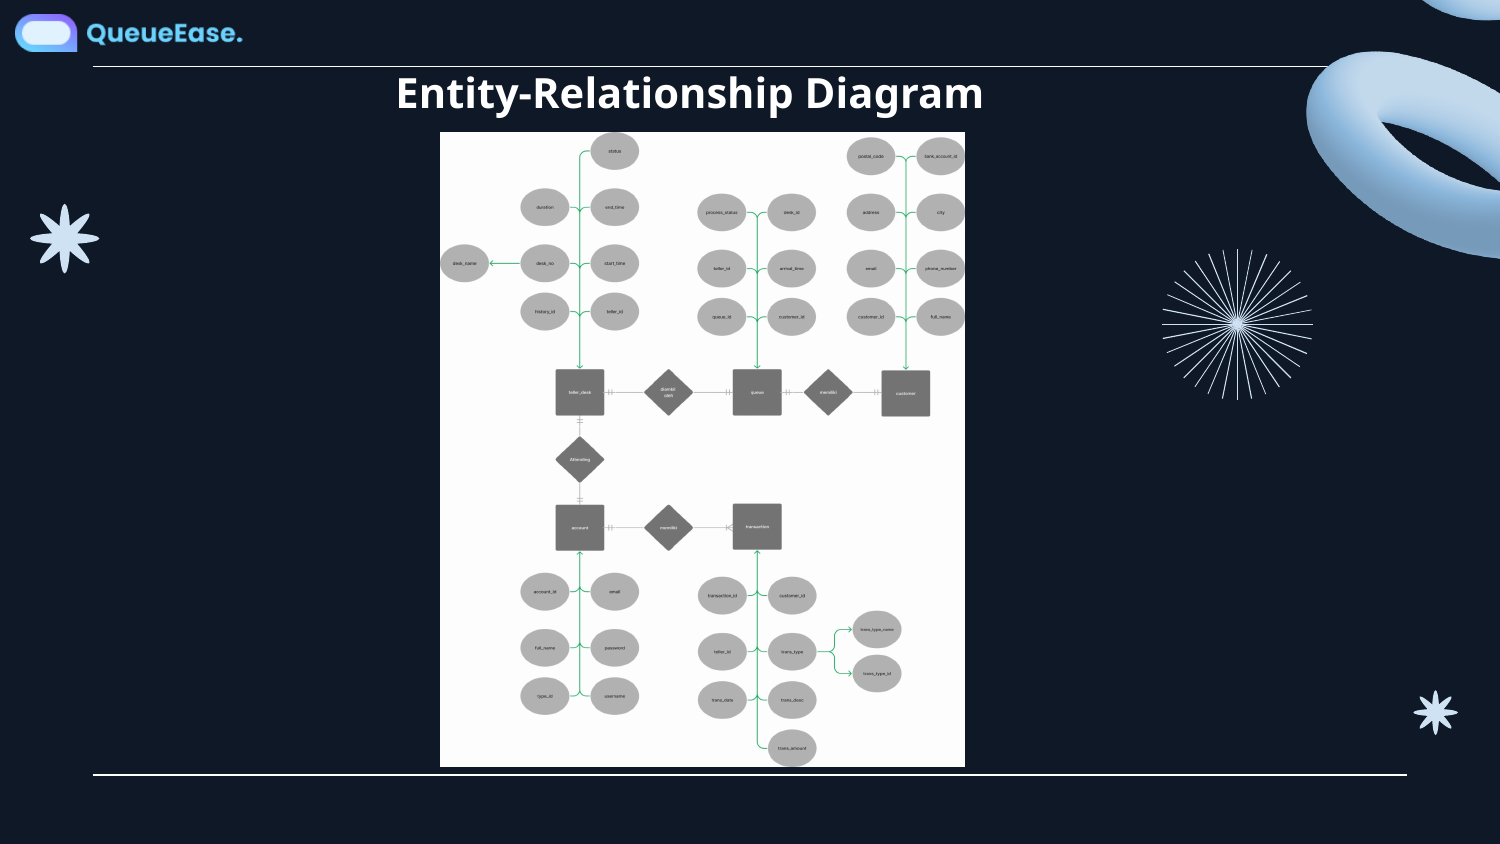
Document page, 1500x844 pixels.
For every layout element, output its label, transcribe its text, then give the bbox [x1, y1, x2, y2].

picture [439, 132, 965, 767]
picture [1208, 0, 1500, 393]
title Entity-Relationship Diagram [380, 51, 1223, 146]
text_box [1161, 248, 1314, 401]
picture [15, 13, 243, 52]
